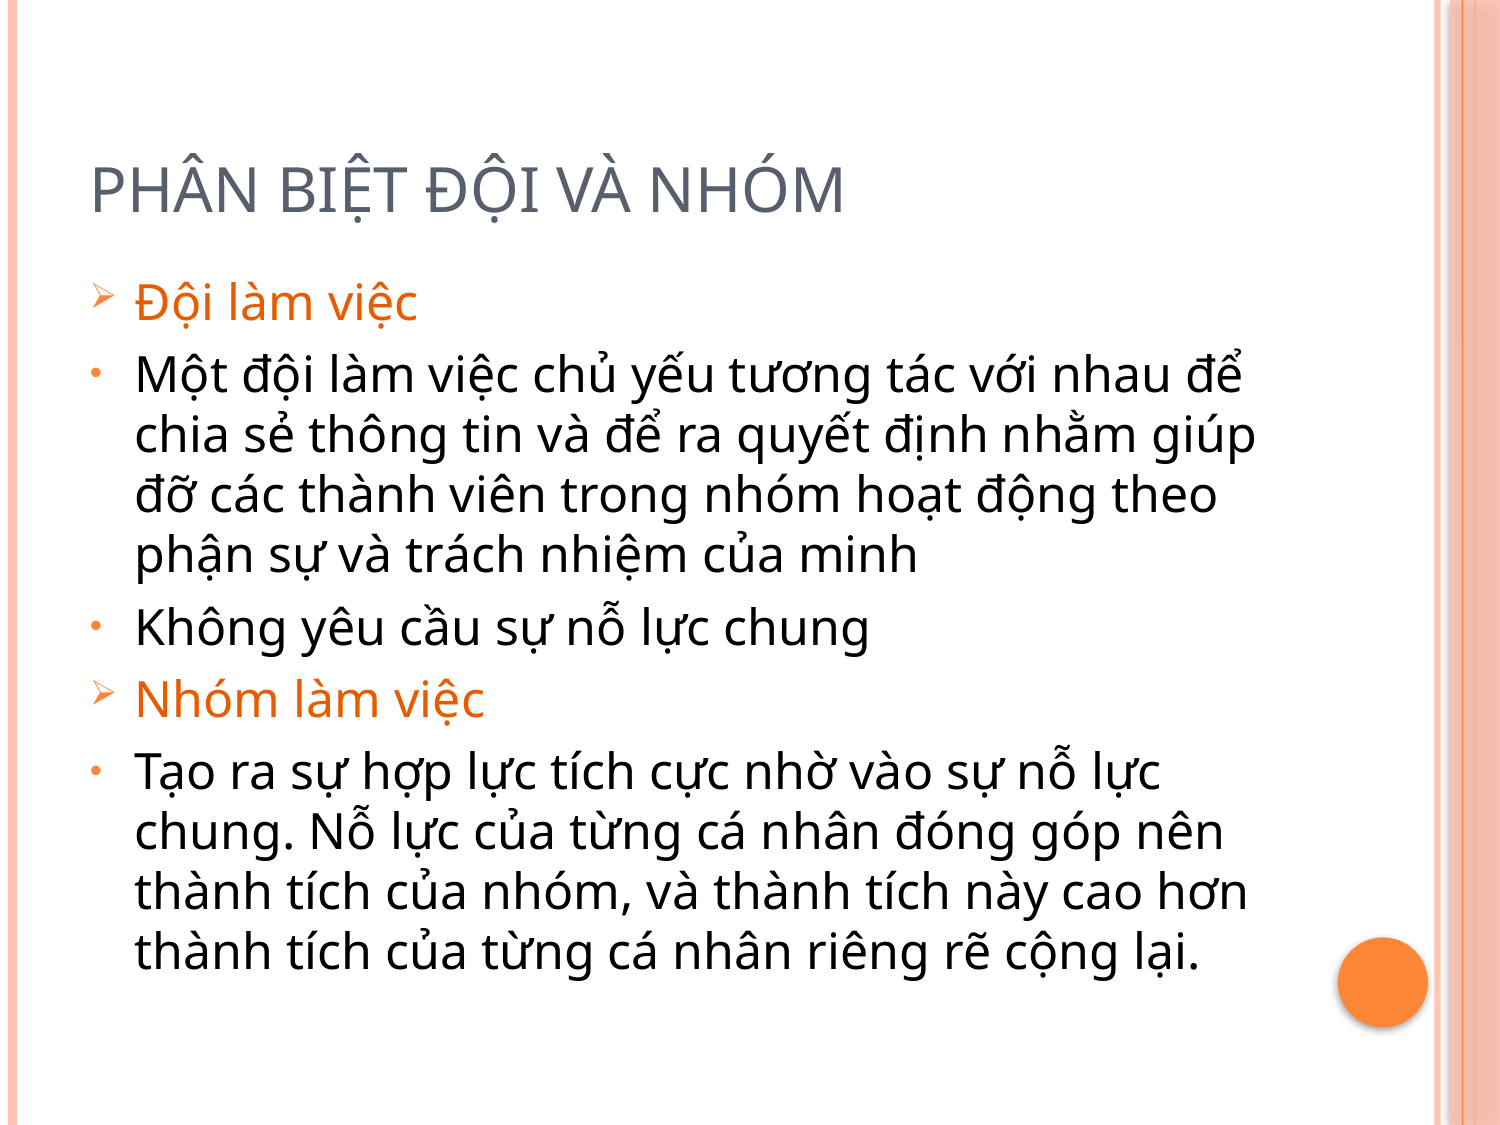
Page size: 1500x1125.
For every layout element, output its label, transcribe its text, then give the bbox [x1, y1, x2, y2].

list Đội làm việc Một đội làm việc chủ yếu tương tác với nhau để chia sẻ thông tin và để ra quyết định nhằm giúp đỡ các thành viên trong nhóm hoạt động theo phận sự và trách nhiệm của minh Không yêu cầu sự nỗ lực chung Nhóm làm việc Tạo ra sự hợp lực tích cực nhờ vào sự nỗ lực chung. Nỗ lực của từng cá nhân đóng góp nên thành tích của nhóm, và thành tích này cao hơn thành tích của từng cá nhân riêng rẽ cộng lại. [75, 262, 1300, 1062]
title Phân biệt đội và nhóm [75, 45, 1300, 233]
